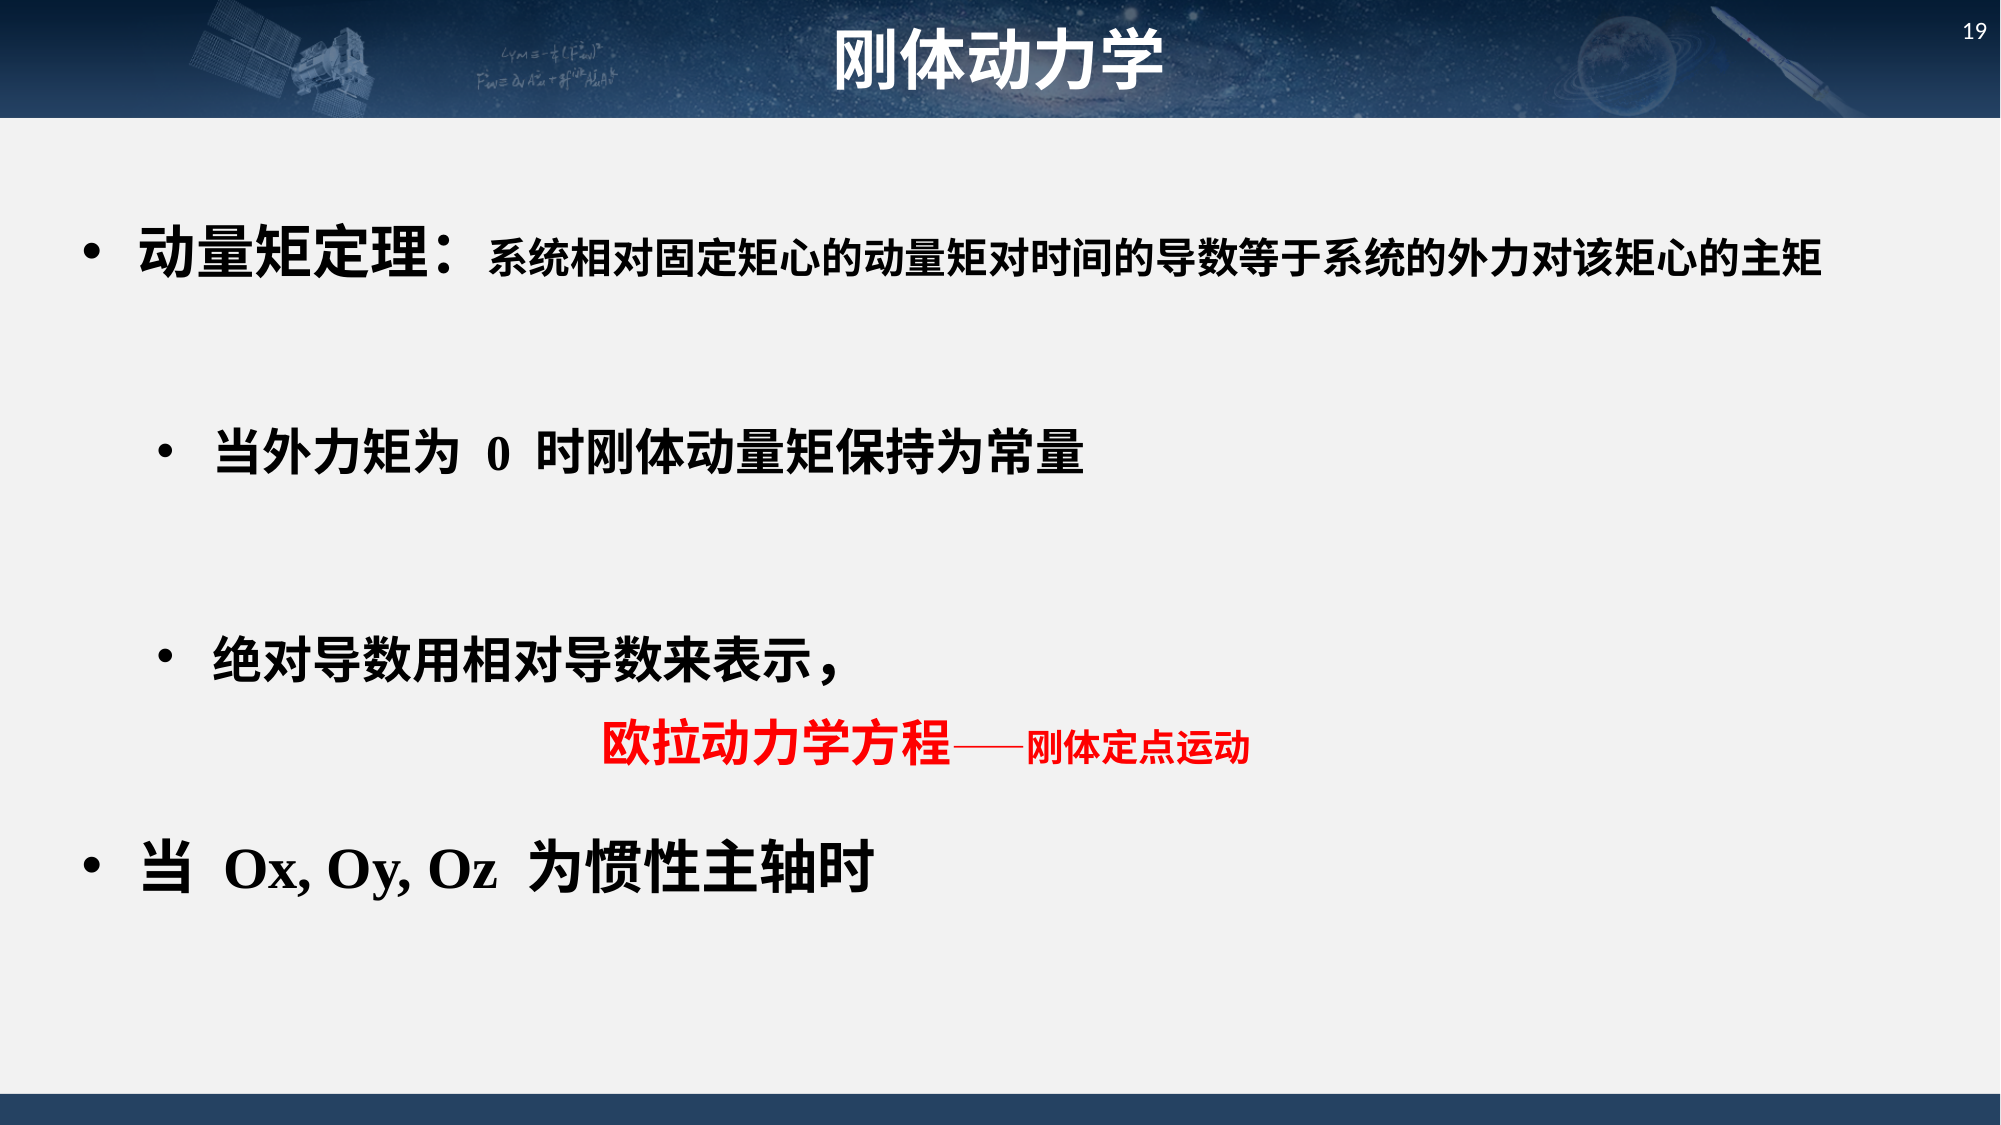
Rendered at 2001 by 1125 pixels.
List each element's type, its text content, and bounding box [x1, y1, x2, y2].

picture [0, 0, 2001, 118]
text_box 欧拉动力学方程——刚体定点运动 [573, 703, 1279, 779]
text_box 刚体动力学 [0, 0, 2000, 117]
text_box 动量矩定理：系统相对固定矩心的动量矩对时间的导数等于系统的外力对该矩心的主矩 当外力矩为 0 时刚体动量矩保持为常量 绝对导数用相对导数来表示， 当 Ox, Oy, Oz 为惯性主轴时 [66, 172, 1933, 1012]
